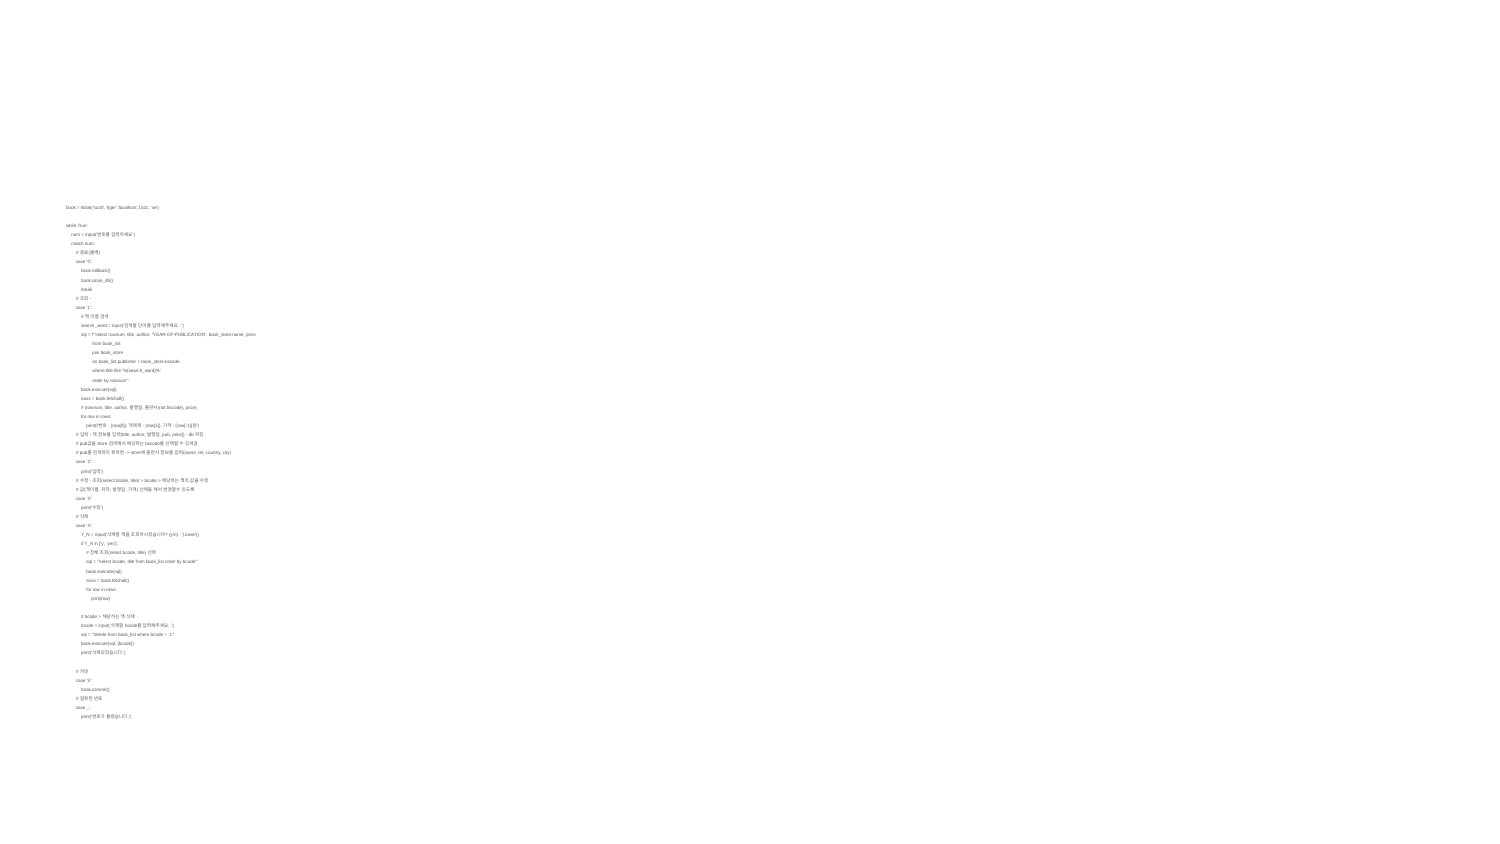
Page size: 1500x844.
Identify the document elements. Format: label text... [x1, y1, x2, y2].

list book = Book('scott', 'tiger','localhost',1521, 'xe') while True: num = input('번호를 입력하세요') match num: # 종료(롤백) case '0': book.rollback() book.close_db() break # 조회 - case '1': # 책 이름 검색 search_word = input('검색할 단어를 입력해주세요. :') sql = f'''select rownum, title, author, "YEAR-OF-PUBLICATION", book_store.name, price from book_list join book_store on book_list.publisher = book_store.bscode where title like '%{search_word}%' order by rownum''' book.execute(sql) rows = book.fetchall() # (rownum, title, author, 발행일, 출판사(not bscode), price) for row in rows: print(f'번호 : {row[0]}, 책제목 : {row[1]}, 가격 : {row[-1]}원') # 입력 - 책 정보를 입력(title, author, 발행일, pub, price]) - db 저장 # pub값을 store 검색해서 해당하는 bscode를 선택할 수 있게끔 # pub를 검색하지 못하면 -> store에 출판사 정보를 입력(name, tel, country, city) case '2': print('입력') # 수정 - 조회(select bcode, title) > bcode > 해당하는 책의 값을 수정 # 값(책이름, 저자, 발행일, 가격) 선택을 해서 변경할수 있도록 case '3': print('수정') # 삭제 case '4': Y_N = input('삭제할 책을 조회하시겠습니까? (y/n) : ').lower() if Y_N in ['y', 'yes']: # 전체 조회(select bcode, title) 선택 sql = '''select bcode, title from book_list order by bcode''' book.execute(sql) rows = book.fetchall() for row in rows: print(row) # bcode > 해당하는 책 삭제 bcode = input('삭제할 bcode를 입력해주세요. :') sql = '''delete from book_list where bcode = :1''' book.execute(sql, [bcode]) print('삭제되었습니다.') # 커밋 case '5': book.commit() # 잘못된 번호 case _: print('번호가 틀렸습니다.') [51, 189, 1449, 750]
